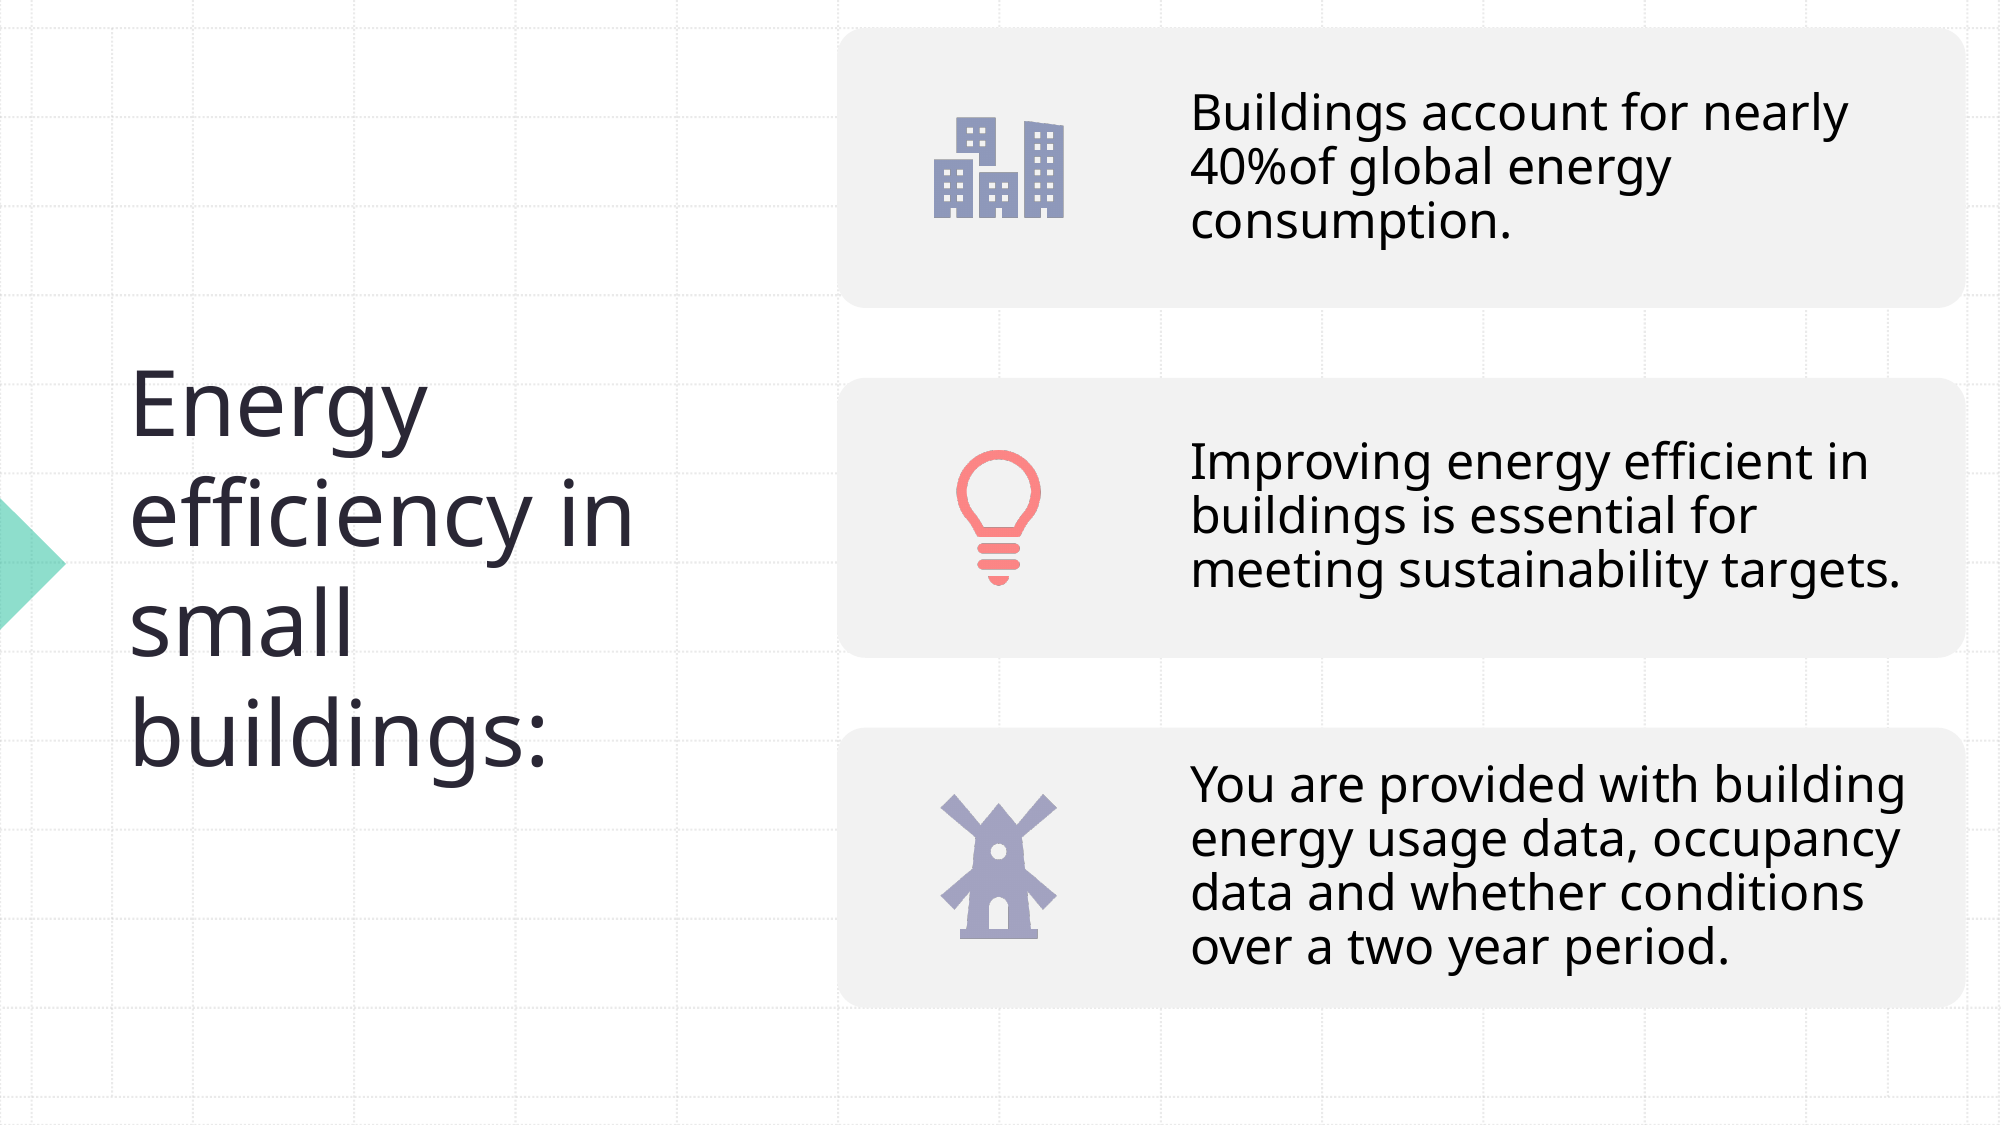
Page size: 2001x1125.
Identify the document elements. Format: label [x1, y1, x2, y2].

text_box [0, 0, 2000, 1125]
list [837, 27, 1966, 1008]
